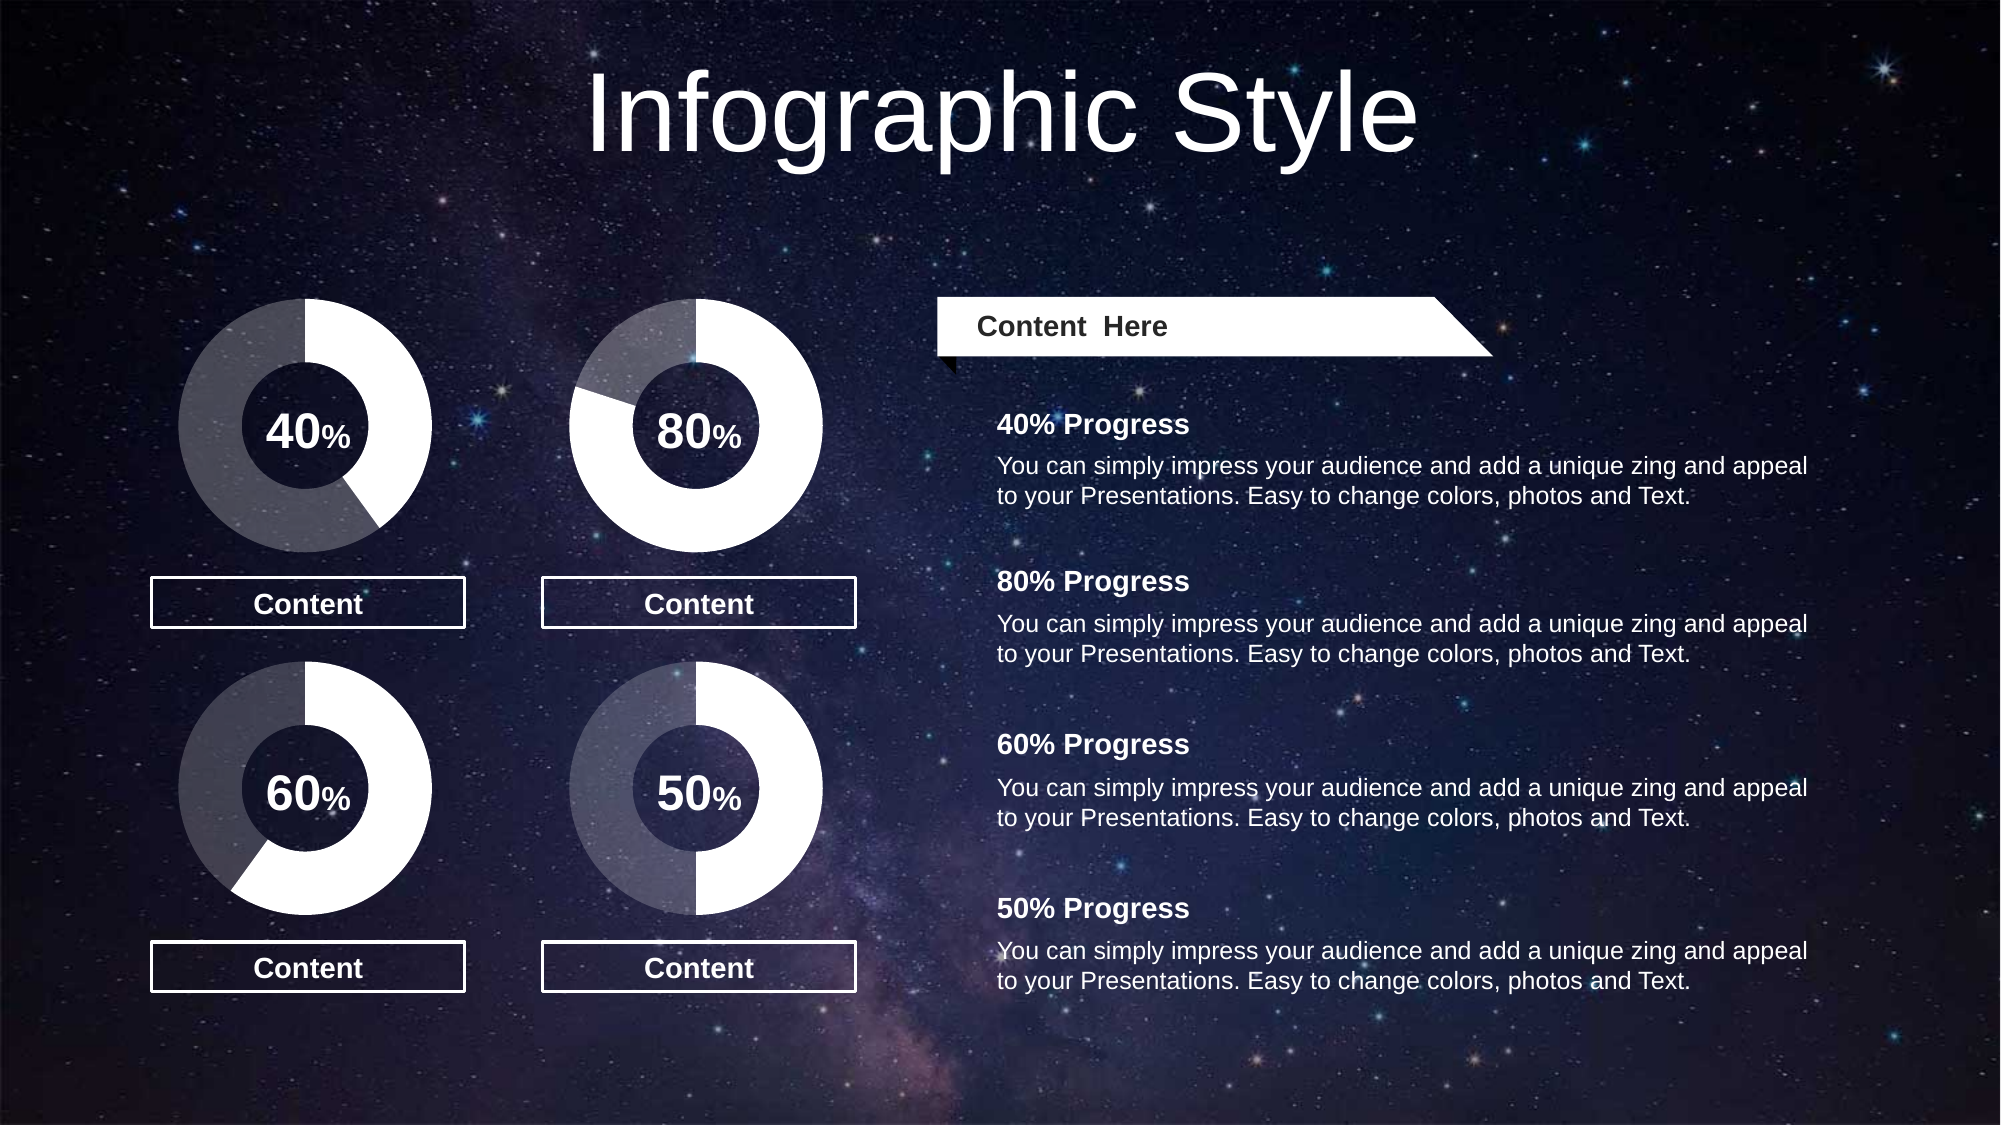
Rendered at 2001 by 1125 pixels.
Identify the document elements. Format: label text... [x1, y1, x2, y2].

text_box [982, 881, 1851, 1003]
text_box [982, 554, 1851, 677]
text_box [937, 296, 1494, 375]
chart [569, 298, 830, 569]
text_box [982, 397, 1851, 519]
text_box Content [542, 577, 856, 628]
text_box Content [542, 941, 856, 992]
list Infographic Style [53, 55, 1952, 175]
picture [0, 0, 2001, 1125]
chart [178, 298, 439, 569]
chart [178, 661, 439, 931]
text_box Content [151, 577, 465, 628]
chart [569, 661, 830, 931]
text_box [982, 717, 1851, 840]
text_box Content [151, 941, 465, 992]
